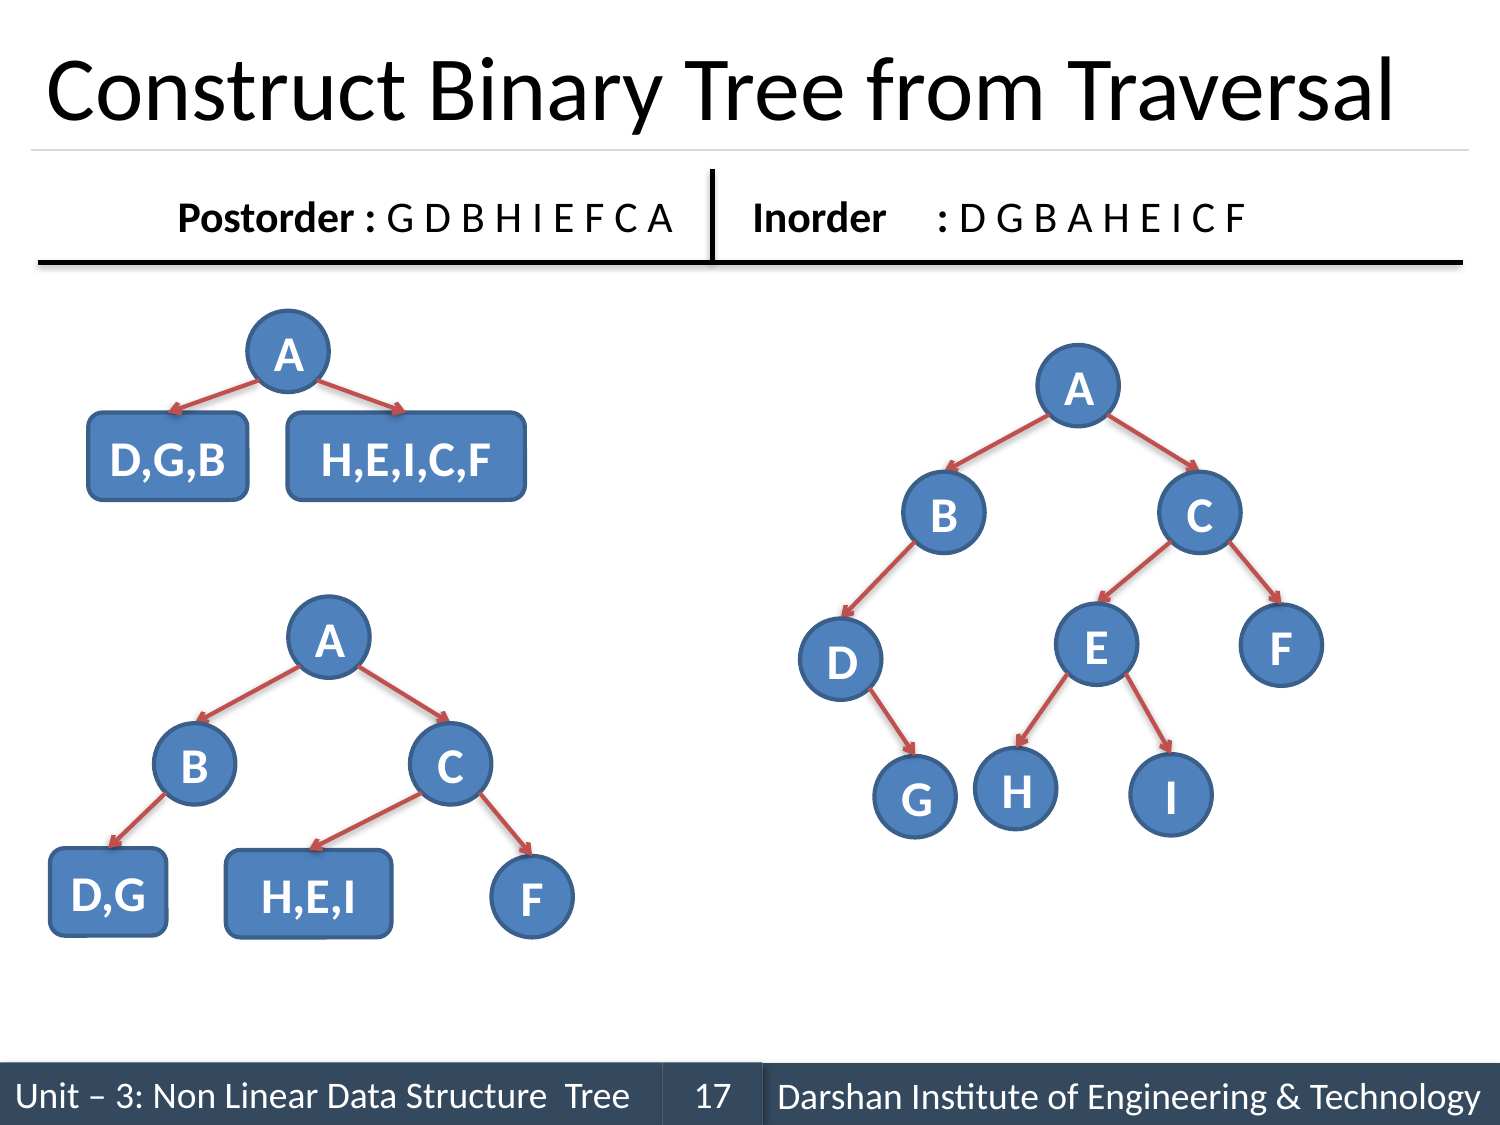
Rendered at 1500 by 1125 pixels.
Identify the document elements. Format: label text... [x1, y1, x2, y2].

text_box B [901, 470, 987, 556]
text_box F [1238, 602, 1325, 689]
text_box C [1157, 469, 1243, 556]
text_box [1015, 672, 1069, 749]
text_box I [1128, 752, 1214, 838]
text_box H,E,I [223, 847, 394, 940]
text_box Inorder : D G B A H E I C F [737, 181, 1271, 250]
text_box F [489, 854, 575, 940]
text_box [479, 792, 533, 857]
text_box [1228, 541, 1282, 605]
text_box Postorder : G D B H I E F C A [162, 181, 689, 250]
text_box H [972, 746, 1059, 832]
text_box H,E,I,C,F [285, 410, 528, 503]
text_box B [151, 721, 238, 807]
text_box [308, 792, 423, 851]
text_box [869, 687, 916, 757]
text_box D,G,B [86, 410, 250, 503]
text_box C [407, 721, 494, 807]
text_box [107, 792, 167, 849]
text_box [1125, 672, 1172, 755]
text_box A [286, 594, 372, 680]
text_box A [245, 308, 331, 395]
text_box G [872, 754, 958, 840]
text_box D [797, 616, 884, 703]
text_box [167, 379, 260, 413]
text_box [1096, 541, 1172, 604]
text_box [357, 665, 451, 724]
title Construct Binary Tree from Traversal [31, 17, 1469, 150]
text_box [840, 540, 916, 619]
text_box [1106, 414, 1201, 472]
text_box A [1035, 342, 1122, 429]
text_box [943, 414, 1050, 472]
text_box D,G [47, 846, 169, 938]
text_box E [1053, 601, 1140, 688]
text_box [316, 379, 407, 413]
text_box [194, 665, 301, 724]
